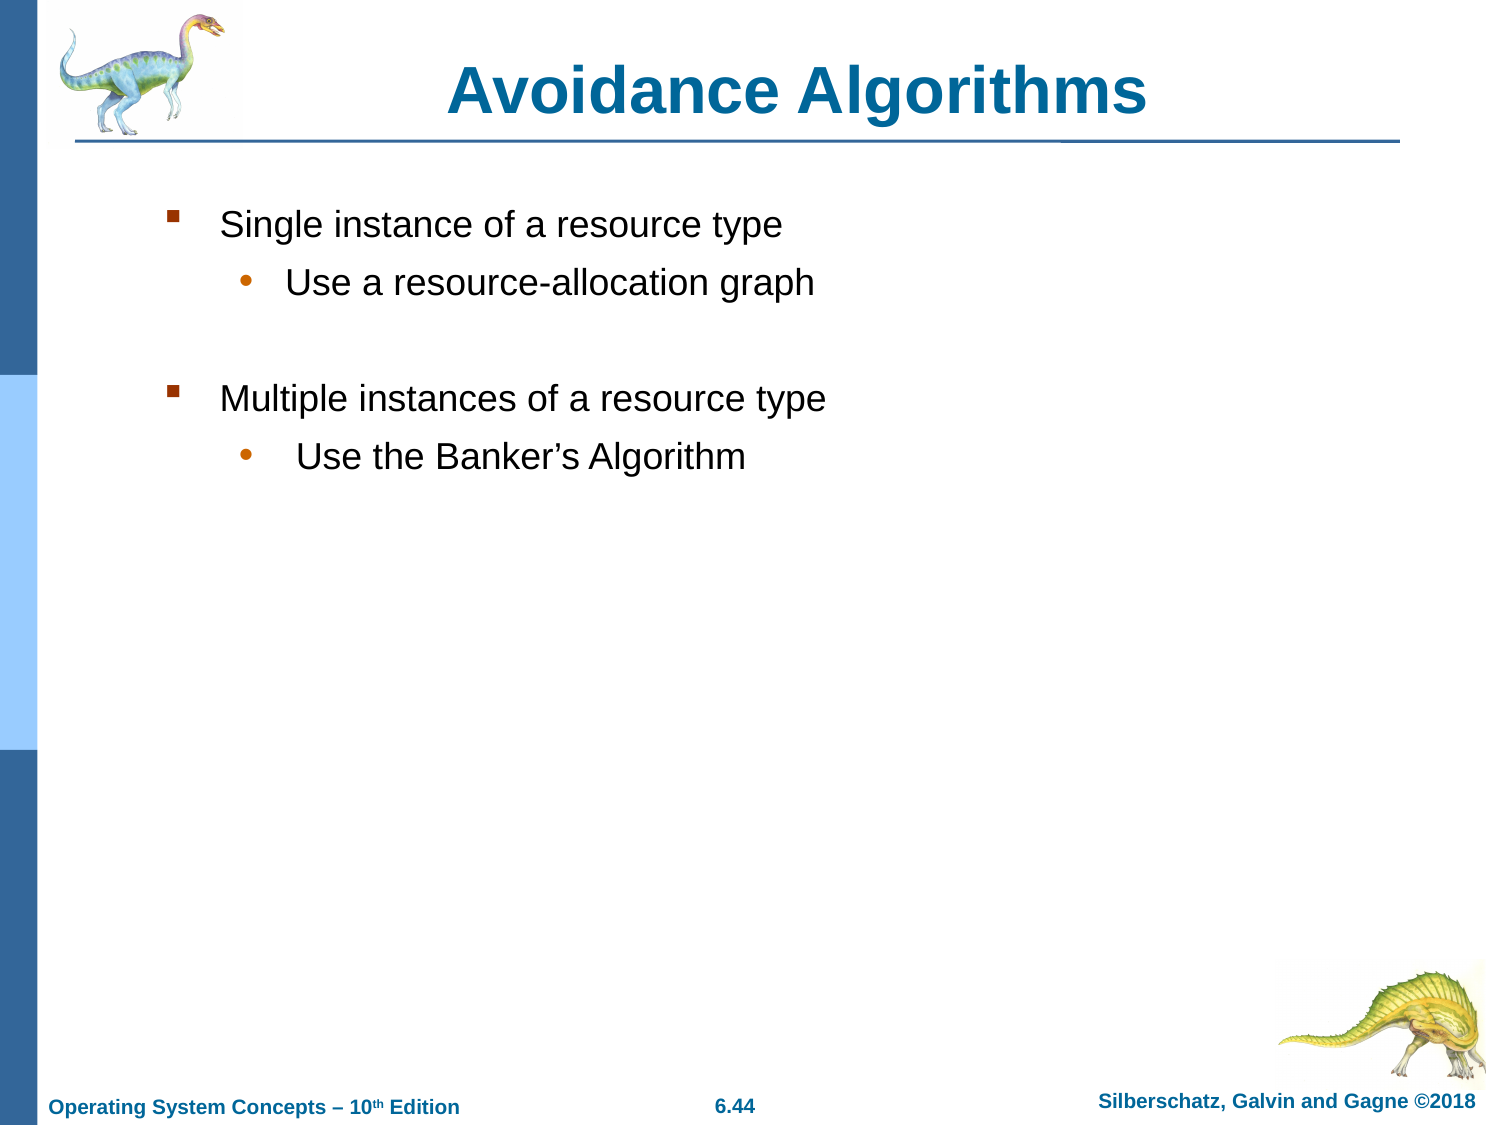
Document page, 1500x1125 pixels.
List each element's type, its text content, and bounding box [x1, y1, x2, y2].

picture [1275, 959, 1486, 1090]
title Avoidance Algorithms [170, 39, 1425, 135]
picture [46, 0, 243, 149]
list Single instance of a resource type Use a resource-allocation graph Multiple instances of a resource type Use the Banker’s Algorithm [148, 192, 1242, 928]
